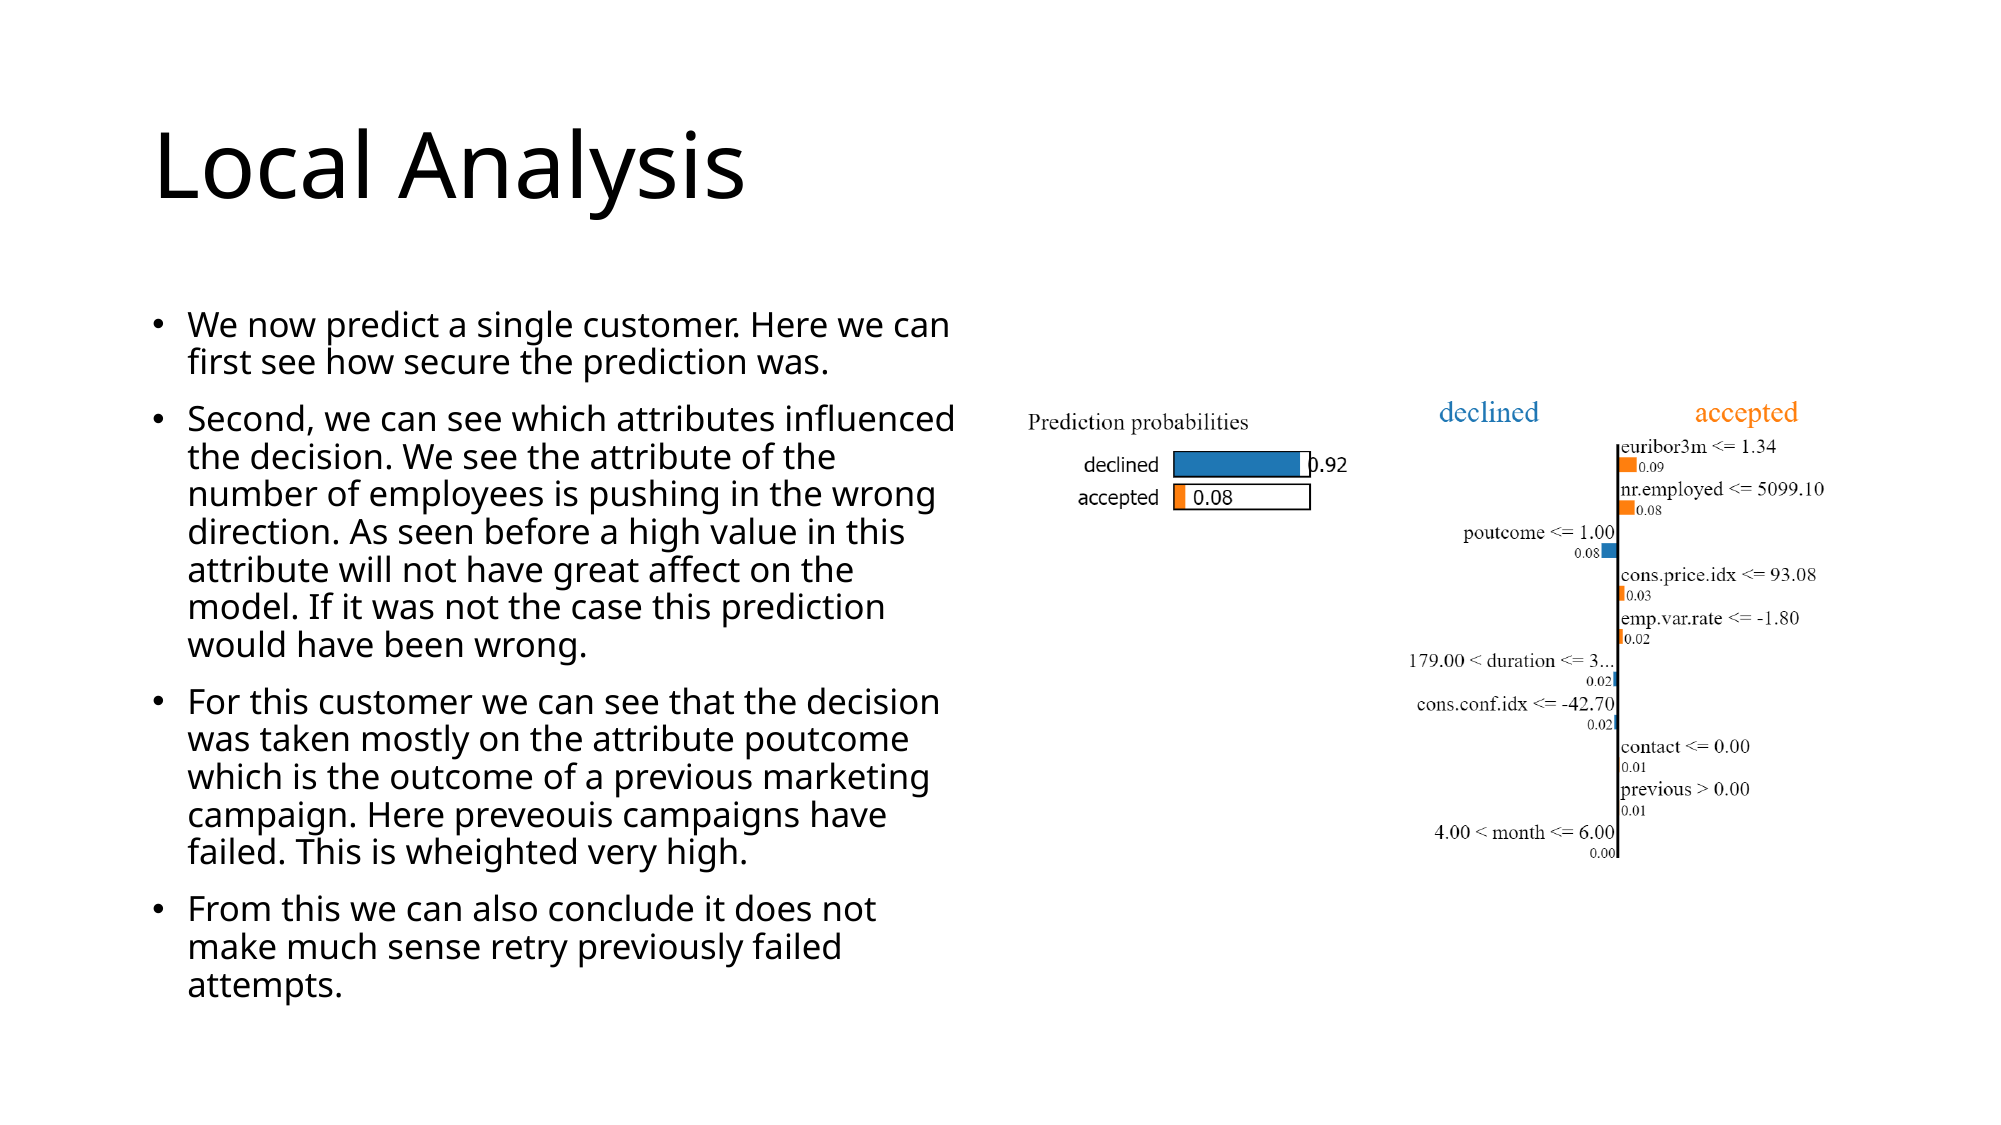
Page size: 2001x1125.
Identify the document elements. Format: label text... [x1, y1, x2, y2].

title Local Analysis [137, 59, 1863, 278]
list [1012, 393, 1863, 920]
list We now predict a single customer. Here we can first see how secure the prediction was. Second, we can see which attributes influenced the decision. We see the attribute of the number of employees is pushing in the wrong direction. As seen before a high value in this attribute will not have great affect on the model. If it was not the case this prediction would have been wrong. For this customer we can see that the decision was taken mostly on the attribute poutcome which is the outcome of a previous marketing campaign. Here preveouis campaigns have failed. This is wheighted very high. From this we can also conclude it does not make much sense retry previously failed attempts. [137, 299, 988, 1014]
